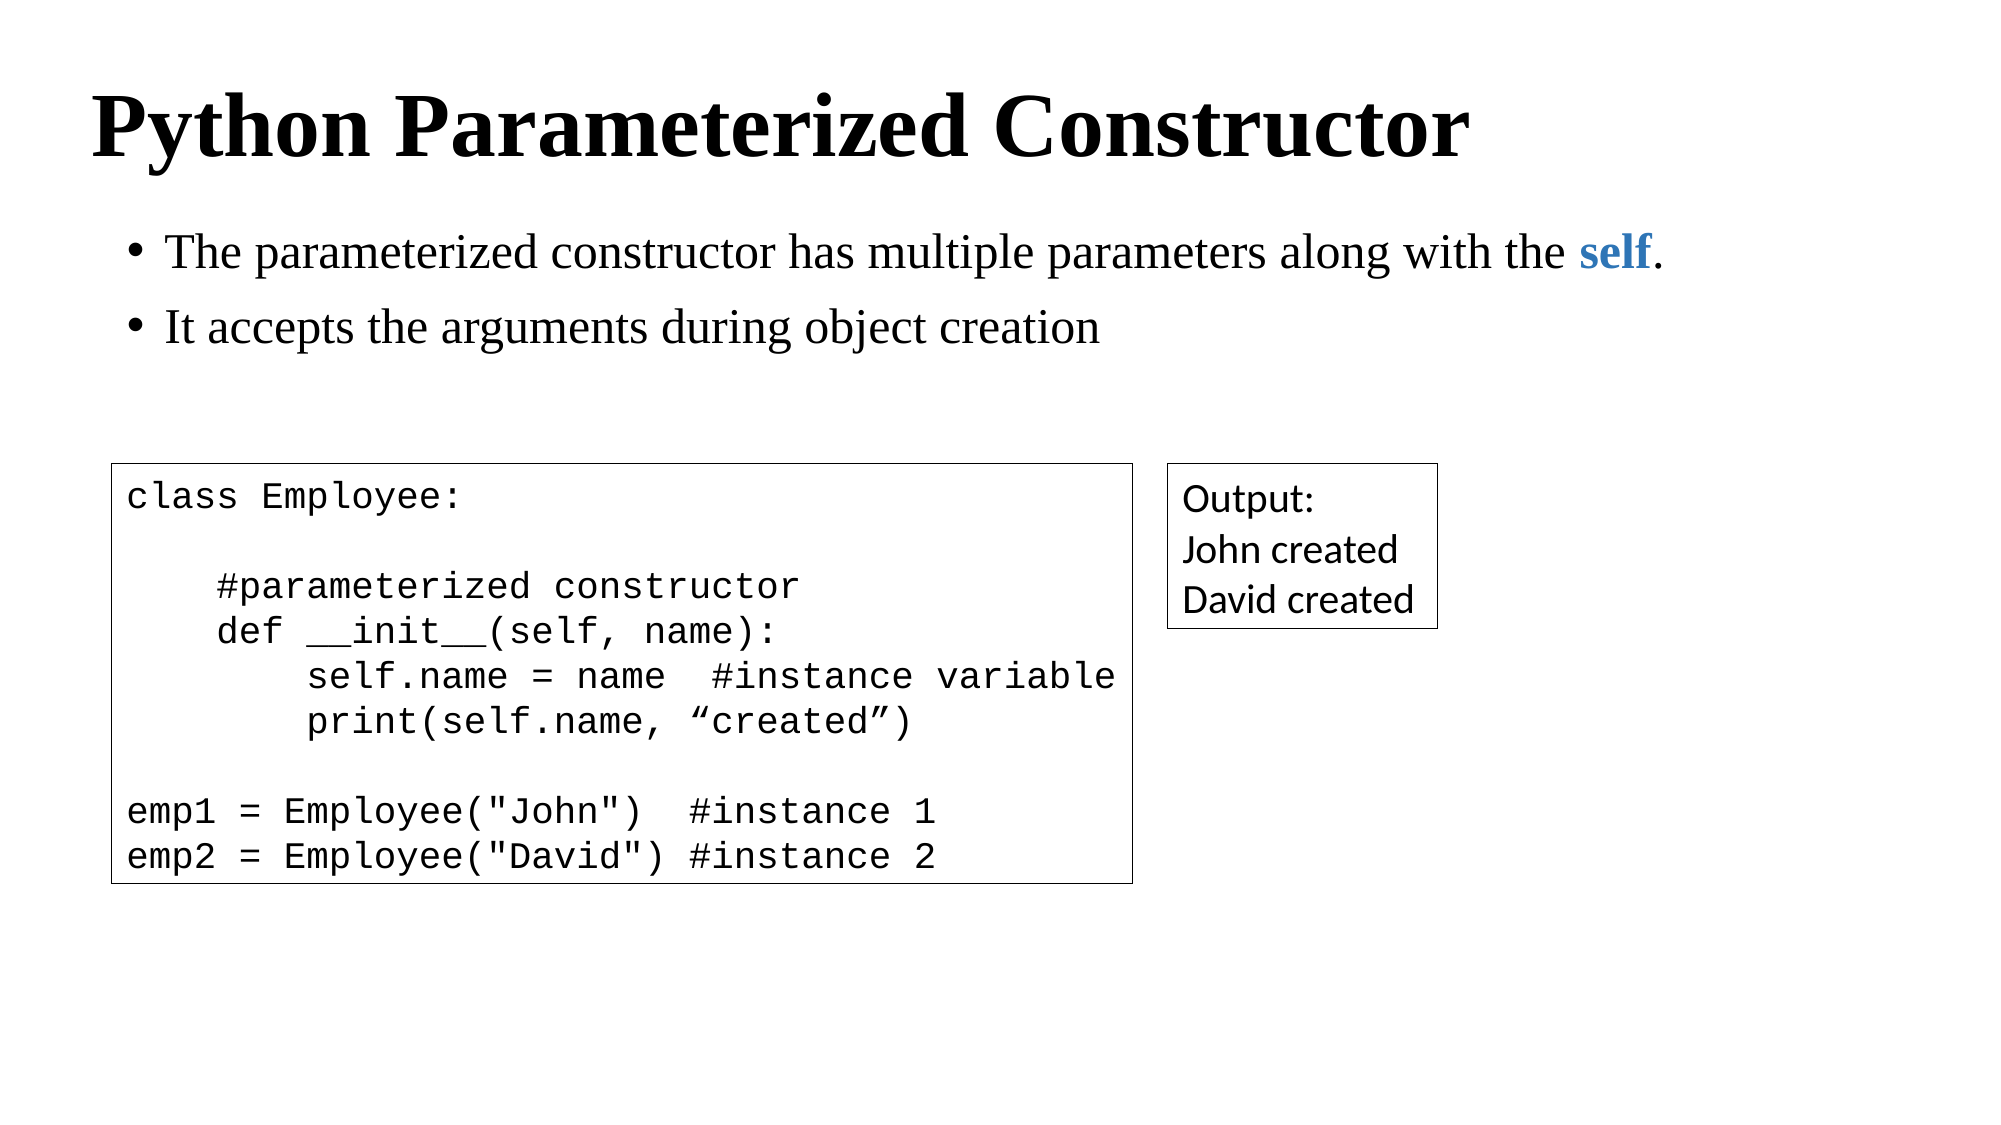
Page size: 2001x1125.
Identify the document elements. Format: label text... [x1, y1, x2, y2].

list The parameterized constructor has multiple parameters along with the self. It accepts the arguments during object creation [111, 218, 1837, 932]
text_box class Employee: #parameterized constructor def __init__(self, name): self.name = name #instance variable print(self.name, “created”) emp1 = Employee("John") #instance 1 emp2 = Employee("David") #instance 2 [111, 463, 1133, 884]
title Python Parameterized Constructor [76, 36, 1802, 219]
text_box Output: John created David created [1167, 463, 1438, 629]
